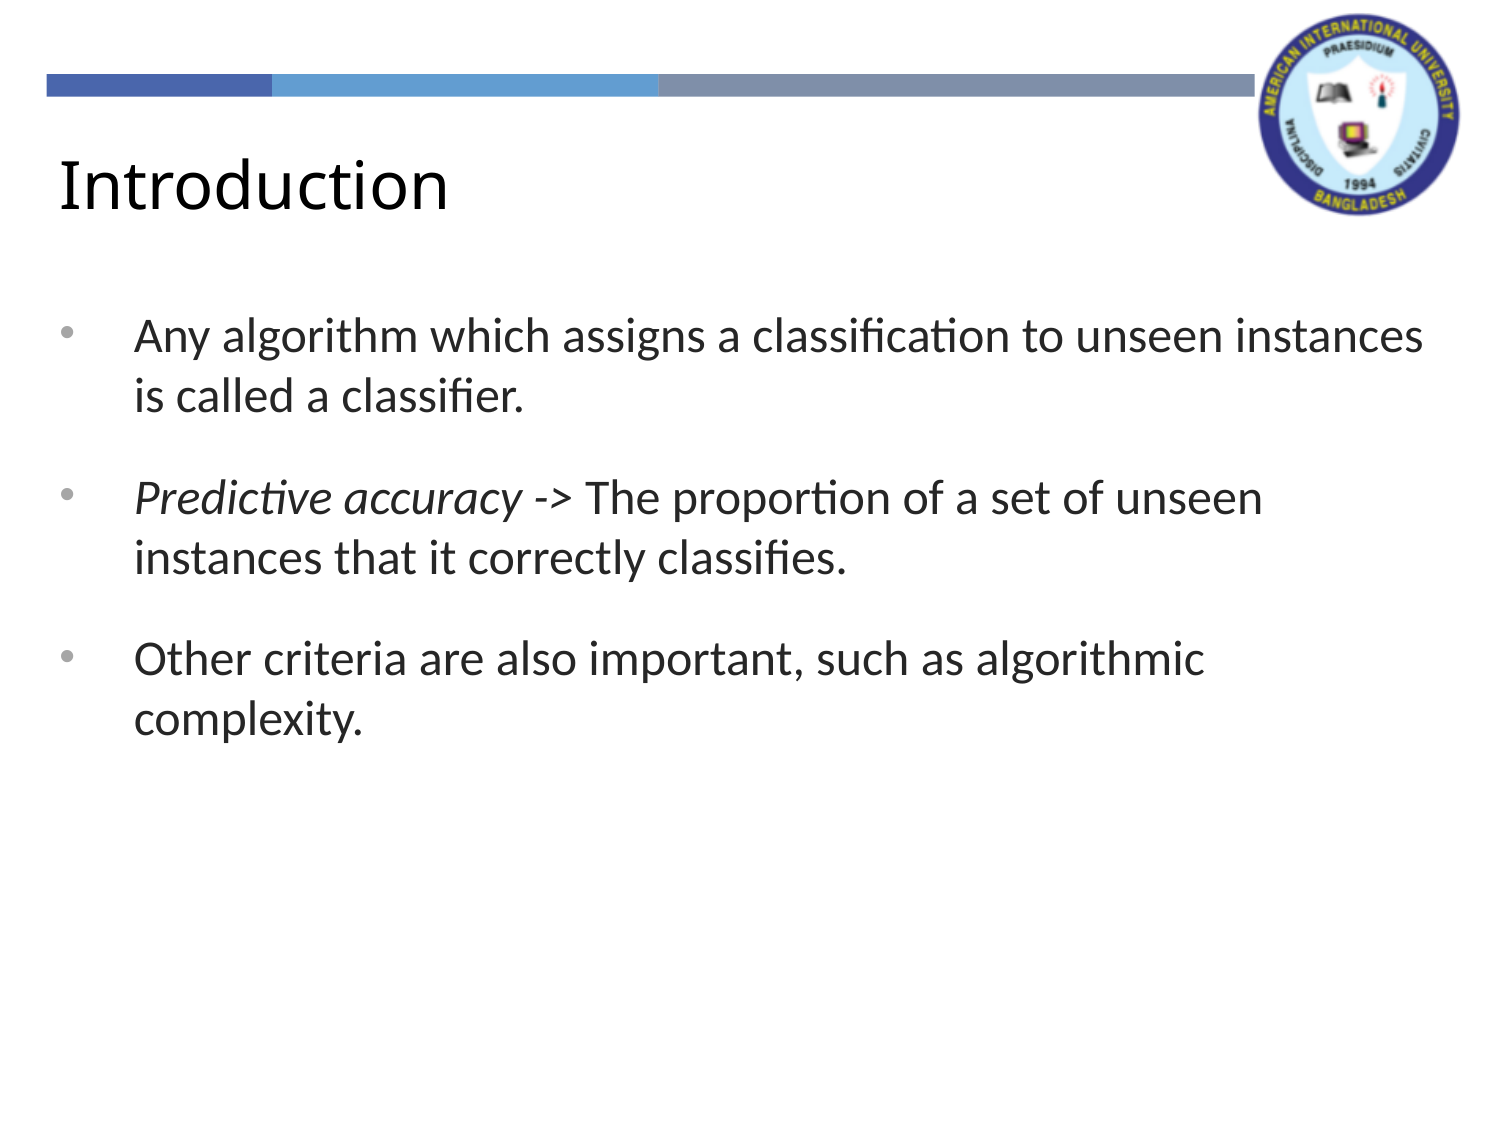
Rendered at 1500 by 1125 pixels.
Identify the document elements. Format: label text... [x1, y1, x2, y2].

list Any algorithm which assigns a classification to unseen instances is called a classifier. Predictive accuracy -> The proportion of a set of unseen instances that it correctly classifies. Other criteria are also important, such as algorithmic complexity. [44, 294, 1444, 1048]
picture [1254, 9, 1465, 221]
title Introduction [44, 103, 1407, 263]
